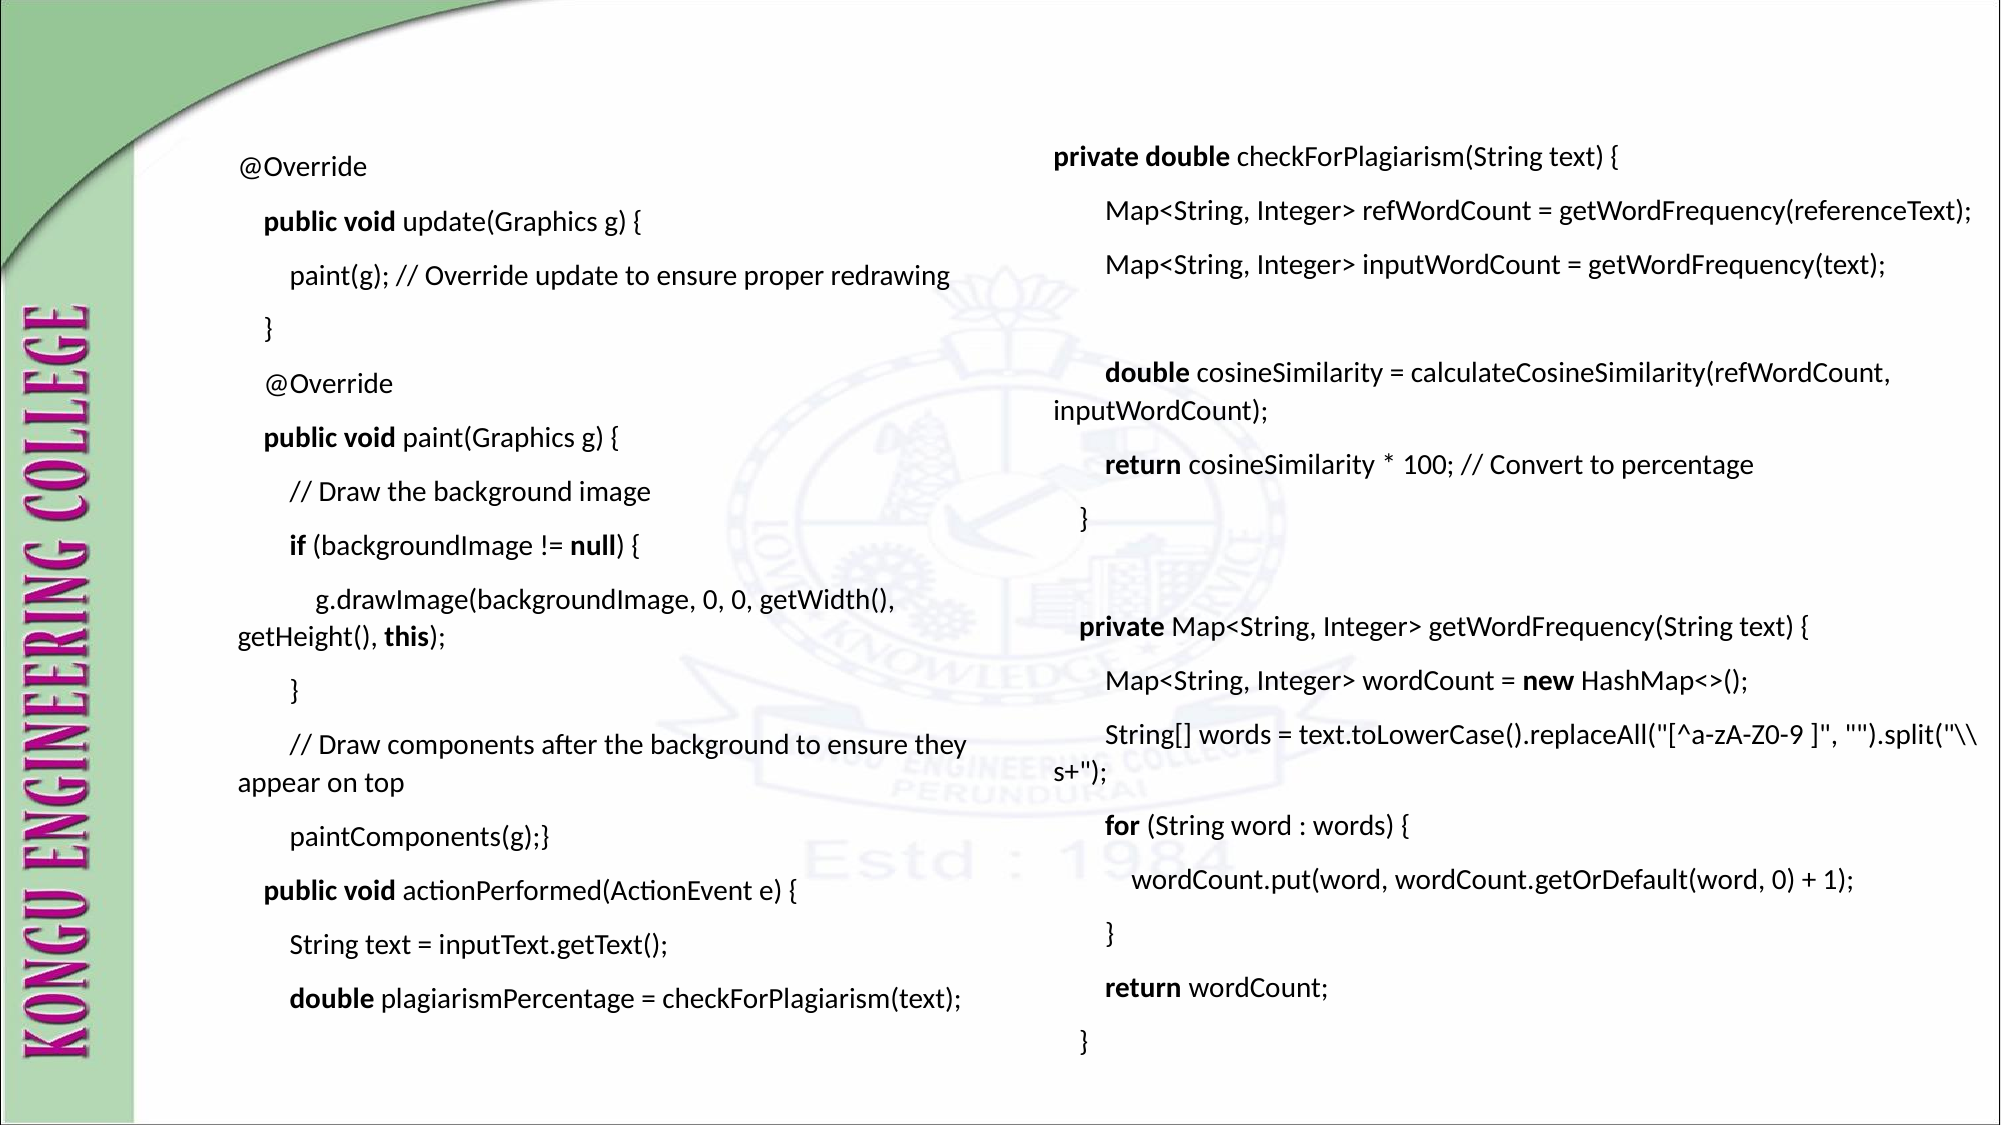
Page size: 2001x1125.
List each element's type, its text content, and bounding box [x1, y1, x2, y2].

text_box private double checkForPlagiarism(String text) { Map<String, Integer> refWordCount = getWordFrequency(referenceText); Map<String, Integer> inputWordCount = getWordFrequency(text); double cosineSimilarity = calculateCosineSimilarity(refWordCount, inputWordCount); return cosineSimilarity * 100; // Convert to percentage } private Map<String, Integer> getWordFrequency(String text) { Map<String, Integer> wordCount = new HashMap<>(); String[] words = text.toLowerCase().replaceAll("[^a-zA-Z0-9 ]", "").split("\\s+"); for (String word : words) { wordCount.put(word, wordCount.getOrDefault(word, 0) + 1); } return wordCount; } [1038, 127, 2000, 1066]
text_box @Override public void update(Graphics g) { paint(g); // Override update to ensure proper redrawing } @Override public void paint(Graphics g) { // Draw the background image if (backgroundImage != null) { g.drawImage(backgroundImage, 0, 0, getWidth(), getHeight(), this); } // Draw components after the background to ensure they appear on top paintComponents(g);} public void actionPerformed(ActionEvent e) { String text = inputText.getText(); double plagiarismPercentage = checkForPlagiarism(text); [222, 137, 1000, 1076]
picture [0, 0, 2001, 1125]
